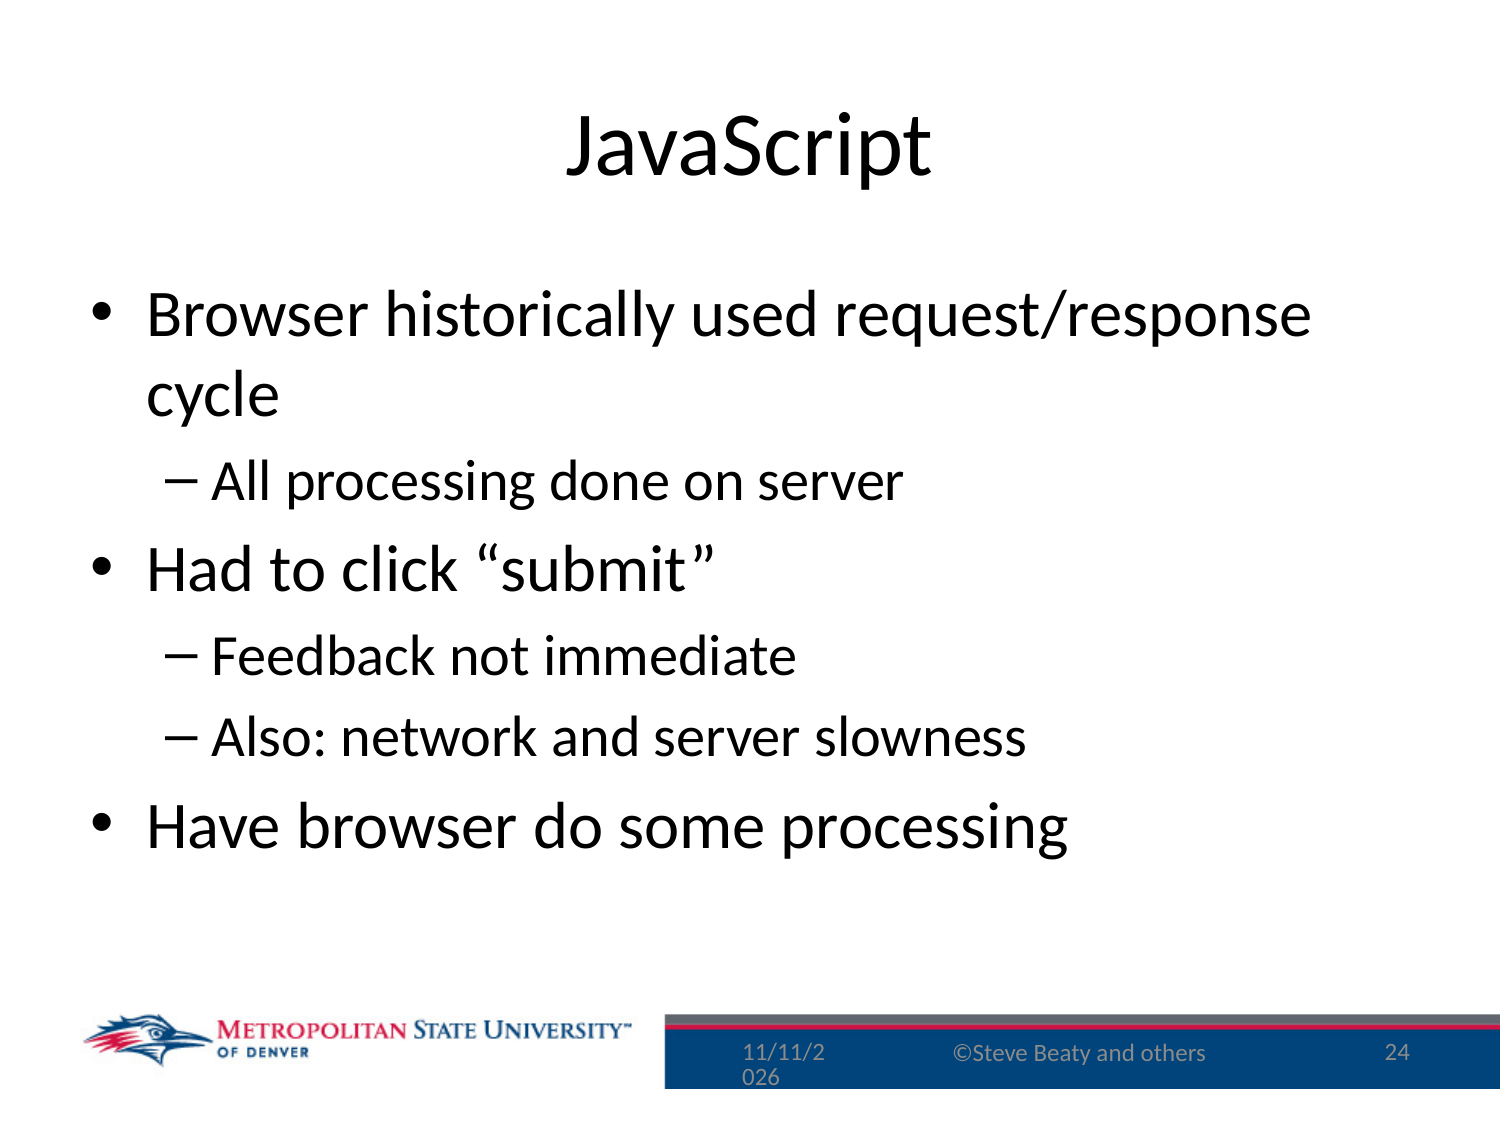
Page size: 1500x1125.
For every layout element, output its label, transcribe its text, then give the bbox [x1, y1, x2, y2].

picture [44, 1012, 1500, 1089]
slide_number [727, 1020, 842, 1081]
list Browser historically used request/response cycle All processing done on server Had to click “submit” Feedback not immediate Also: network and server slowness Have browser do some processing [75, 262, 1425, 1005]
slide_number 24 [1316, 1020, 1425, 1081]
title JavaScript [75, 45, 1425, 233]
footer ©Steve Beaty and others [841, 1021, 1317, 1082]
